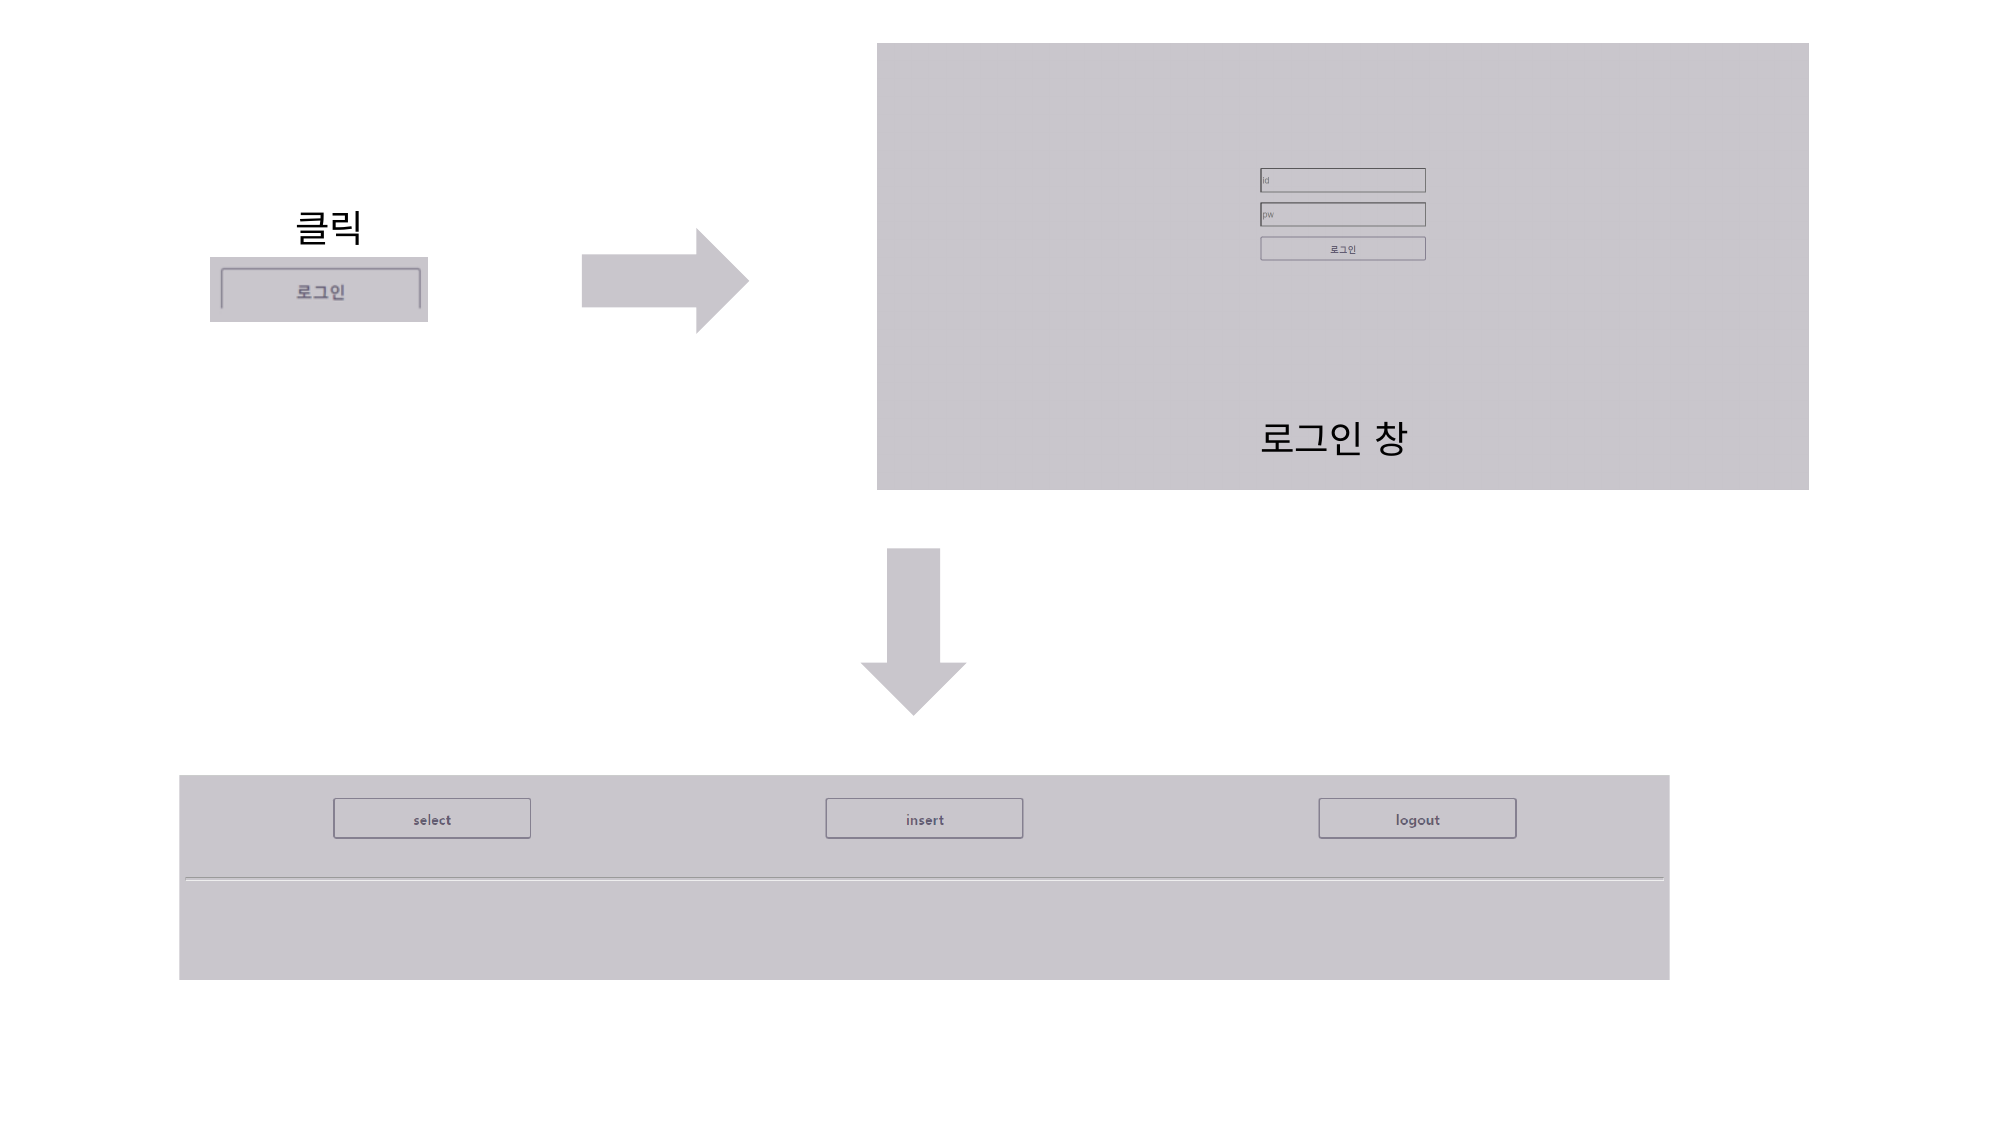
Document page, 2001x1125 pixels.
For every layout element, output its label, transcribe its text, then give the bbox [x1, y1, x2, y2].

picture [209, 257, 428, 322]
text_box 클릭 [280, 197, 391, 257]
picture [877, 43, 1809, 490]
text_box [858, 547, 970, 718]
text_box [580, 225, 751, 337]
picture [179, 774, 1670, 980]
